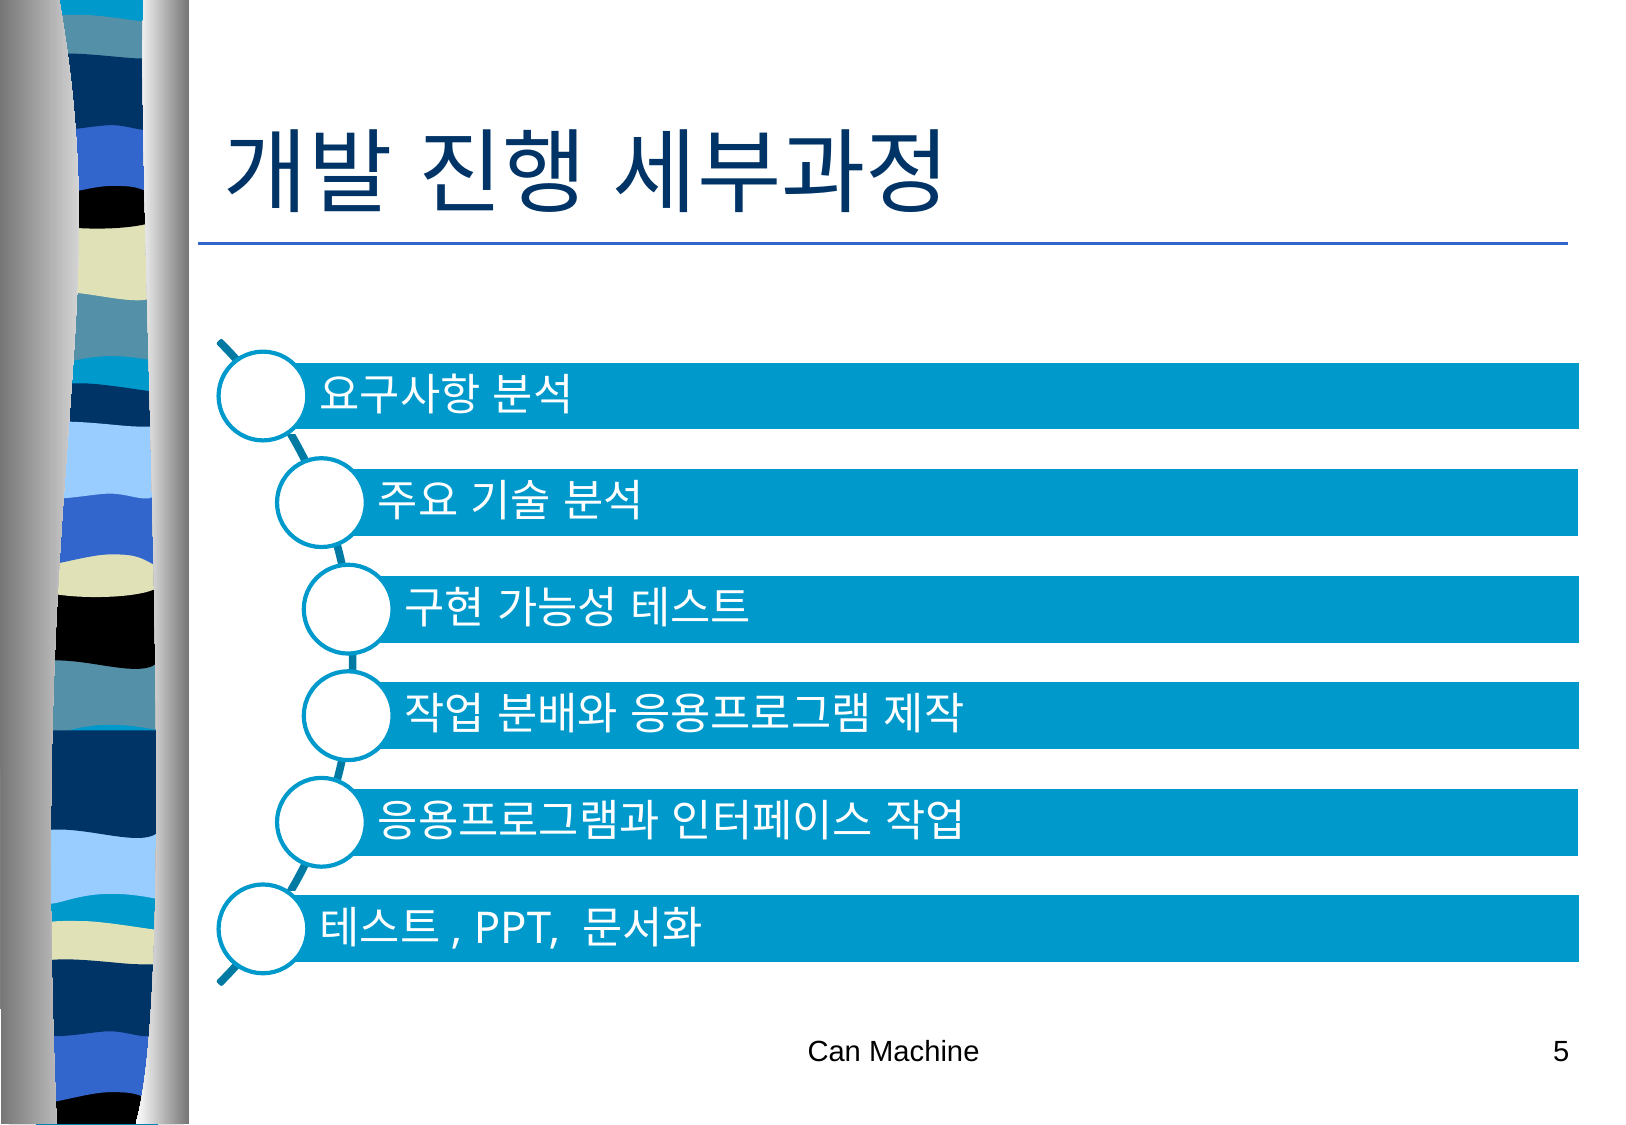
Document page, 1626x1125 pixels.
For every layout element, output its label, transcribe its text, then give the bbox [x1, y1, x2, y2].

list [208, 324, 1591, 1001]
footer Can Machine [636, 1025, 1151, 1100]
title 개발 진행 세부과정 [208, 75, 1590, 263]
slide_number 5 [1245, 1025, 1585, 1100]
